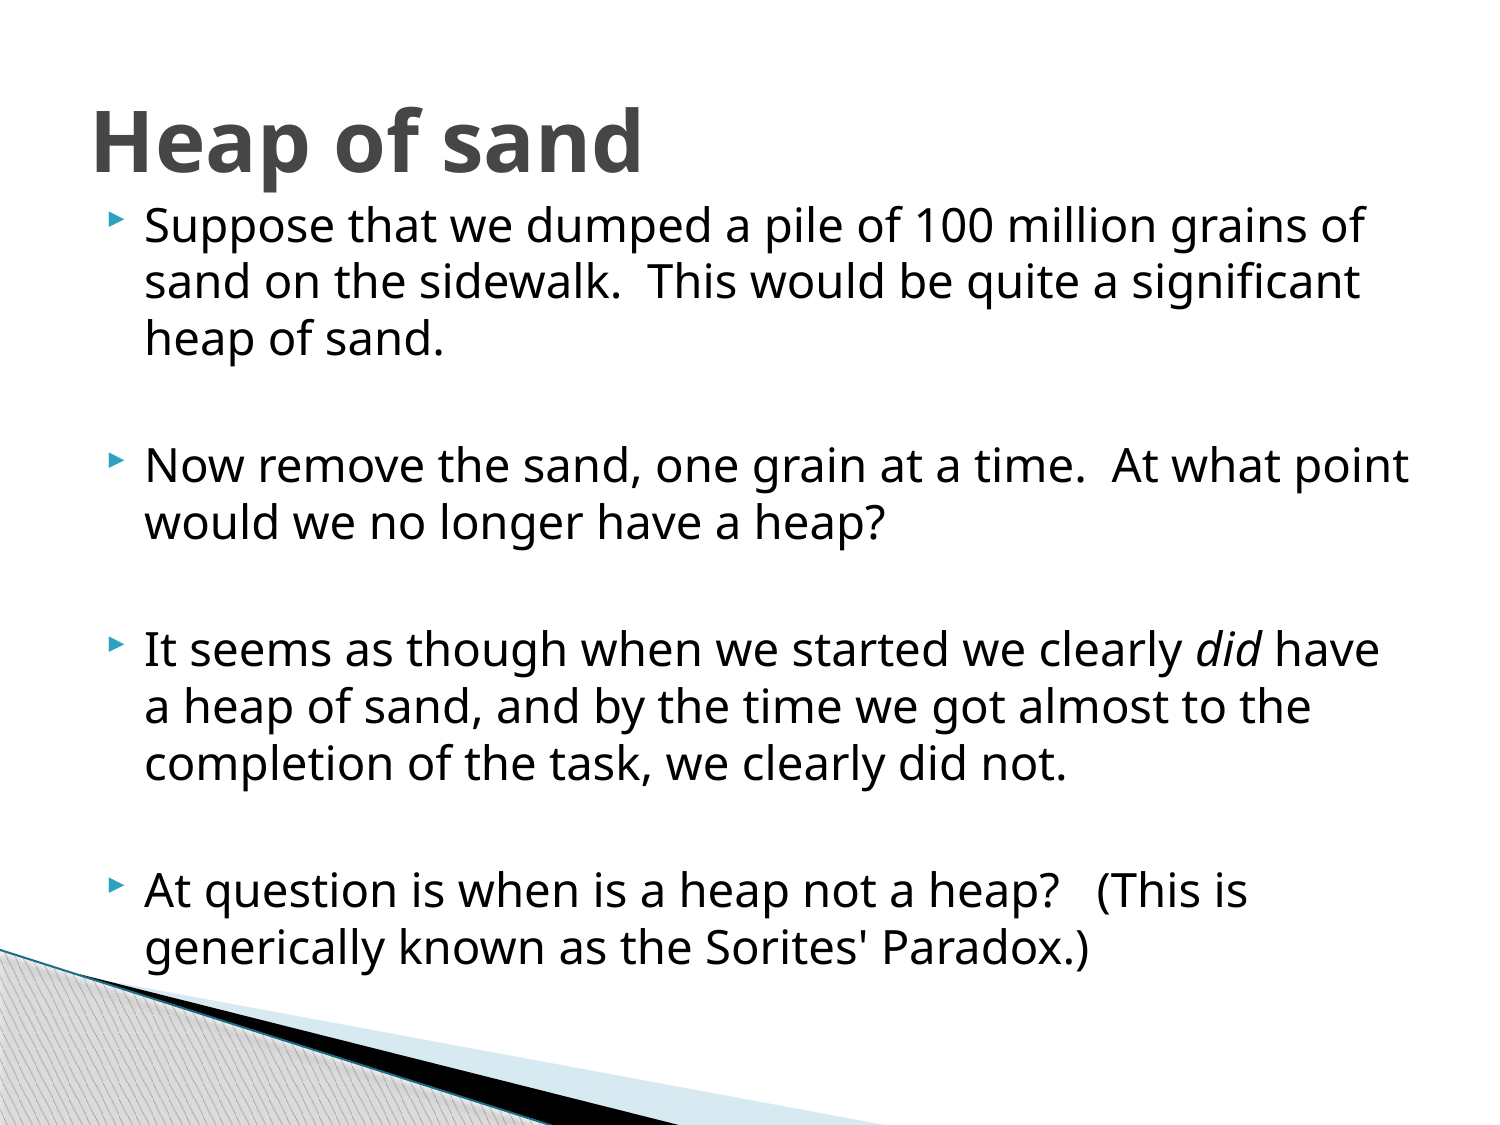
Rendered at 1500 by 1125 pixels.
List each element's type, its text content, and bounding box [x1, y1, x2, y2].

title Heap of sand [75, 45, 1425, 233]
list Suppose that we dumped a pile of 100 million grains of sand on the sidewalk. This would be quite a significant heap of sand. Now remove the sand, one grain at a time. At what point would we no longer have a heap? It seems as though when we started we clearly did have a heap of sand, and by the time we got almost to the completion of the task, we clearly did not. At question is when is a heap not a heap? (This is generically known as the Sorites' Paradox.) [75, 233, 1425, 986]
